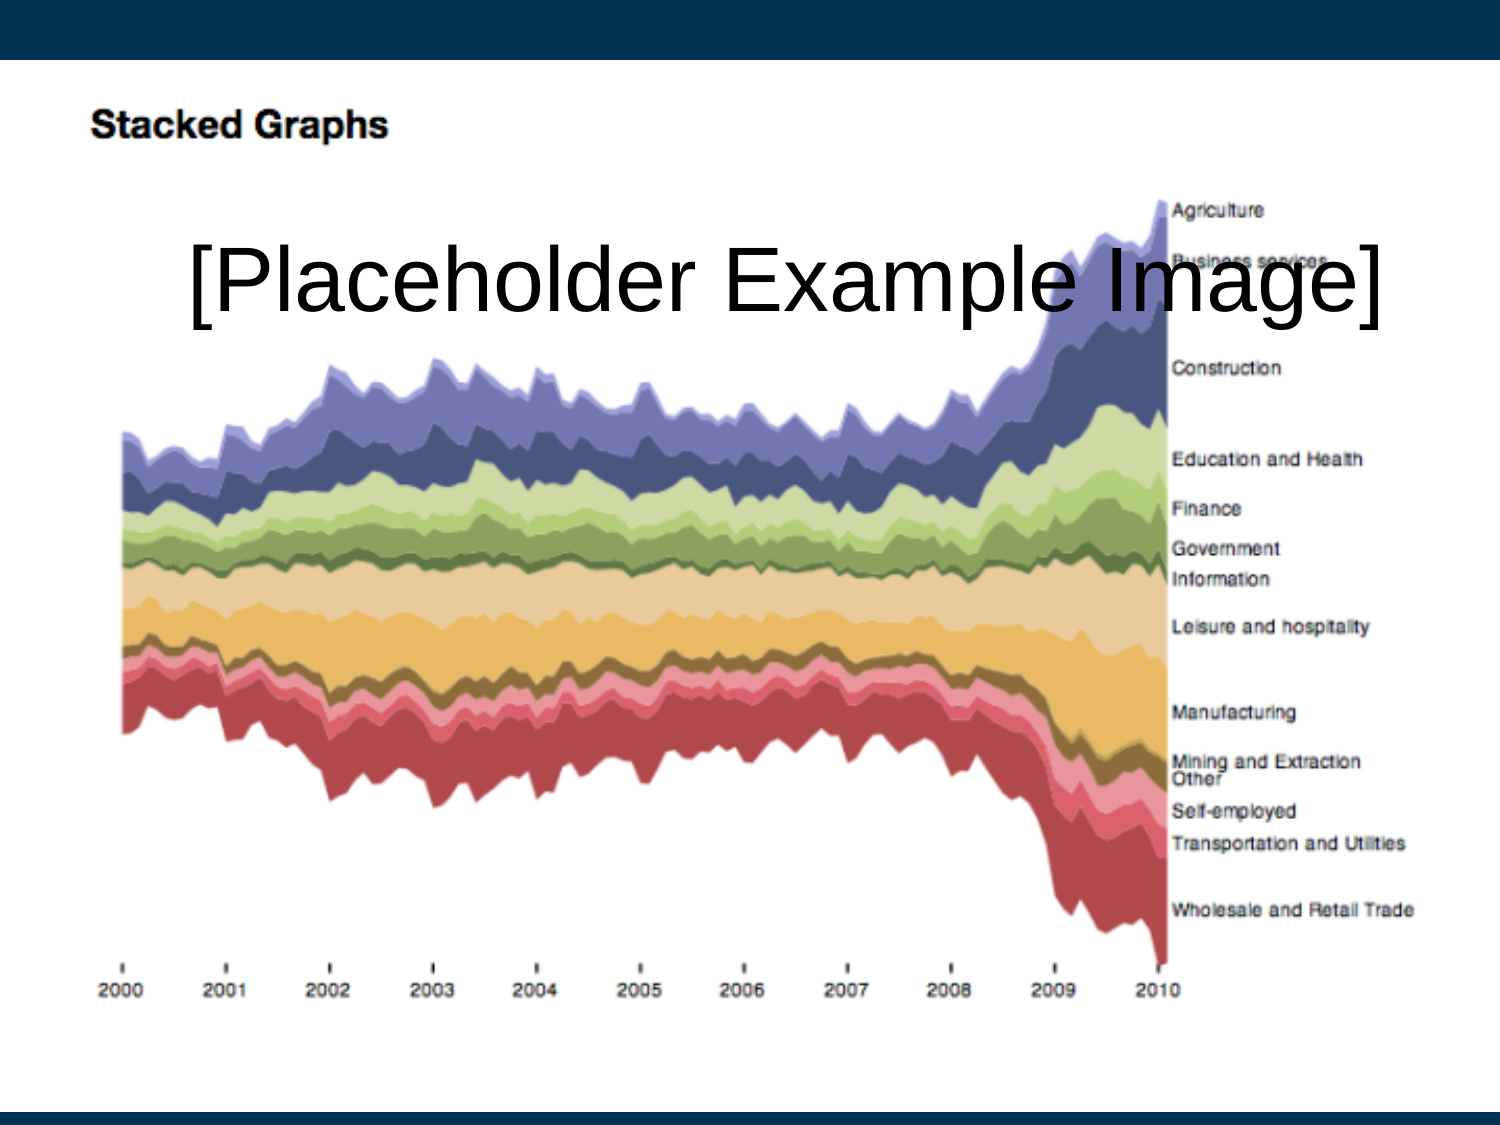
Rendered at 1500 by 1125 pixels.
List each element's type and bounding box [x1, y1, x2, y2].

picture [60, 95, 1476, 1038]
